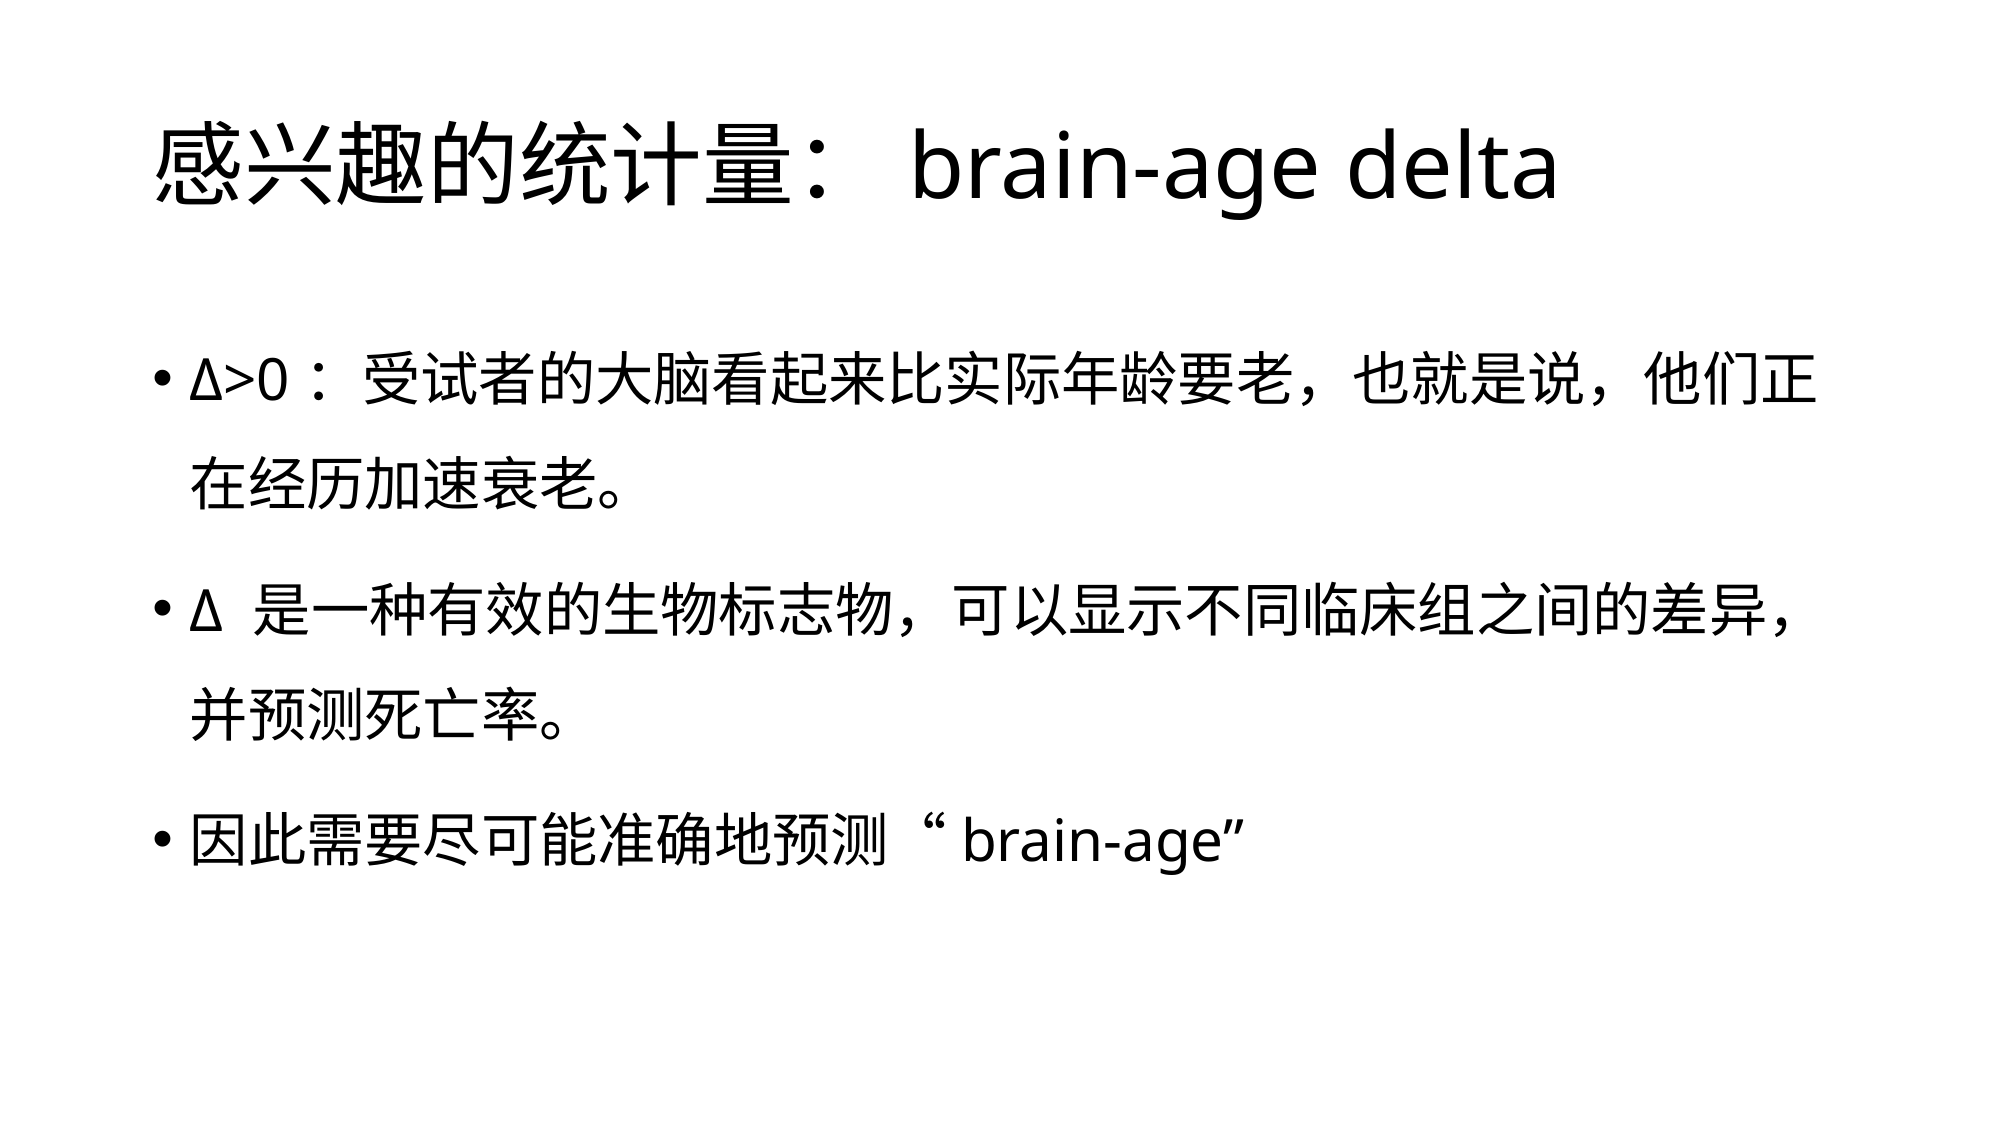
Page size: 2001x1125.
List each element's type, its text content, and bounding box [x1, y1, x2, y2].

title 感兴趣的统计量：brain-age delta [137, 59, 1863, 278]
list Δ>0：受试者的大脑看起来比实际年龄要老，也就是说，他们正在经历加速衰老。 Δ 是一种有效的生物标志物，可以显示不同临床组之间的差异，并预测死亡率。 因此需要尽可能准确地预测“brain-age” [137, 299, 1863, 1014]
